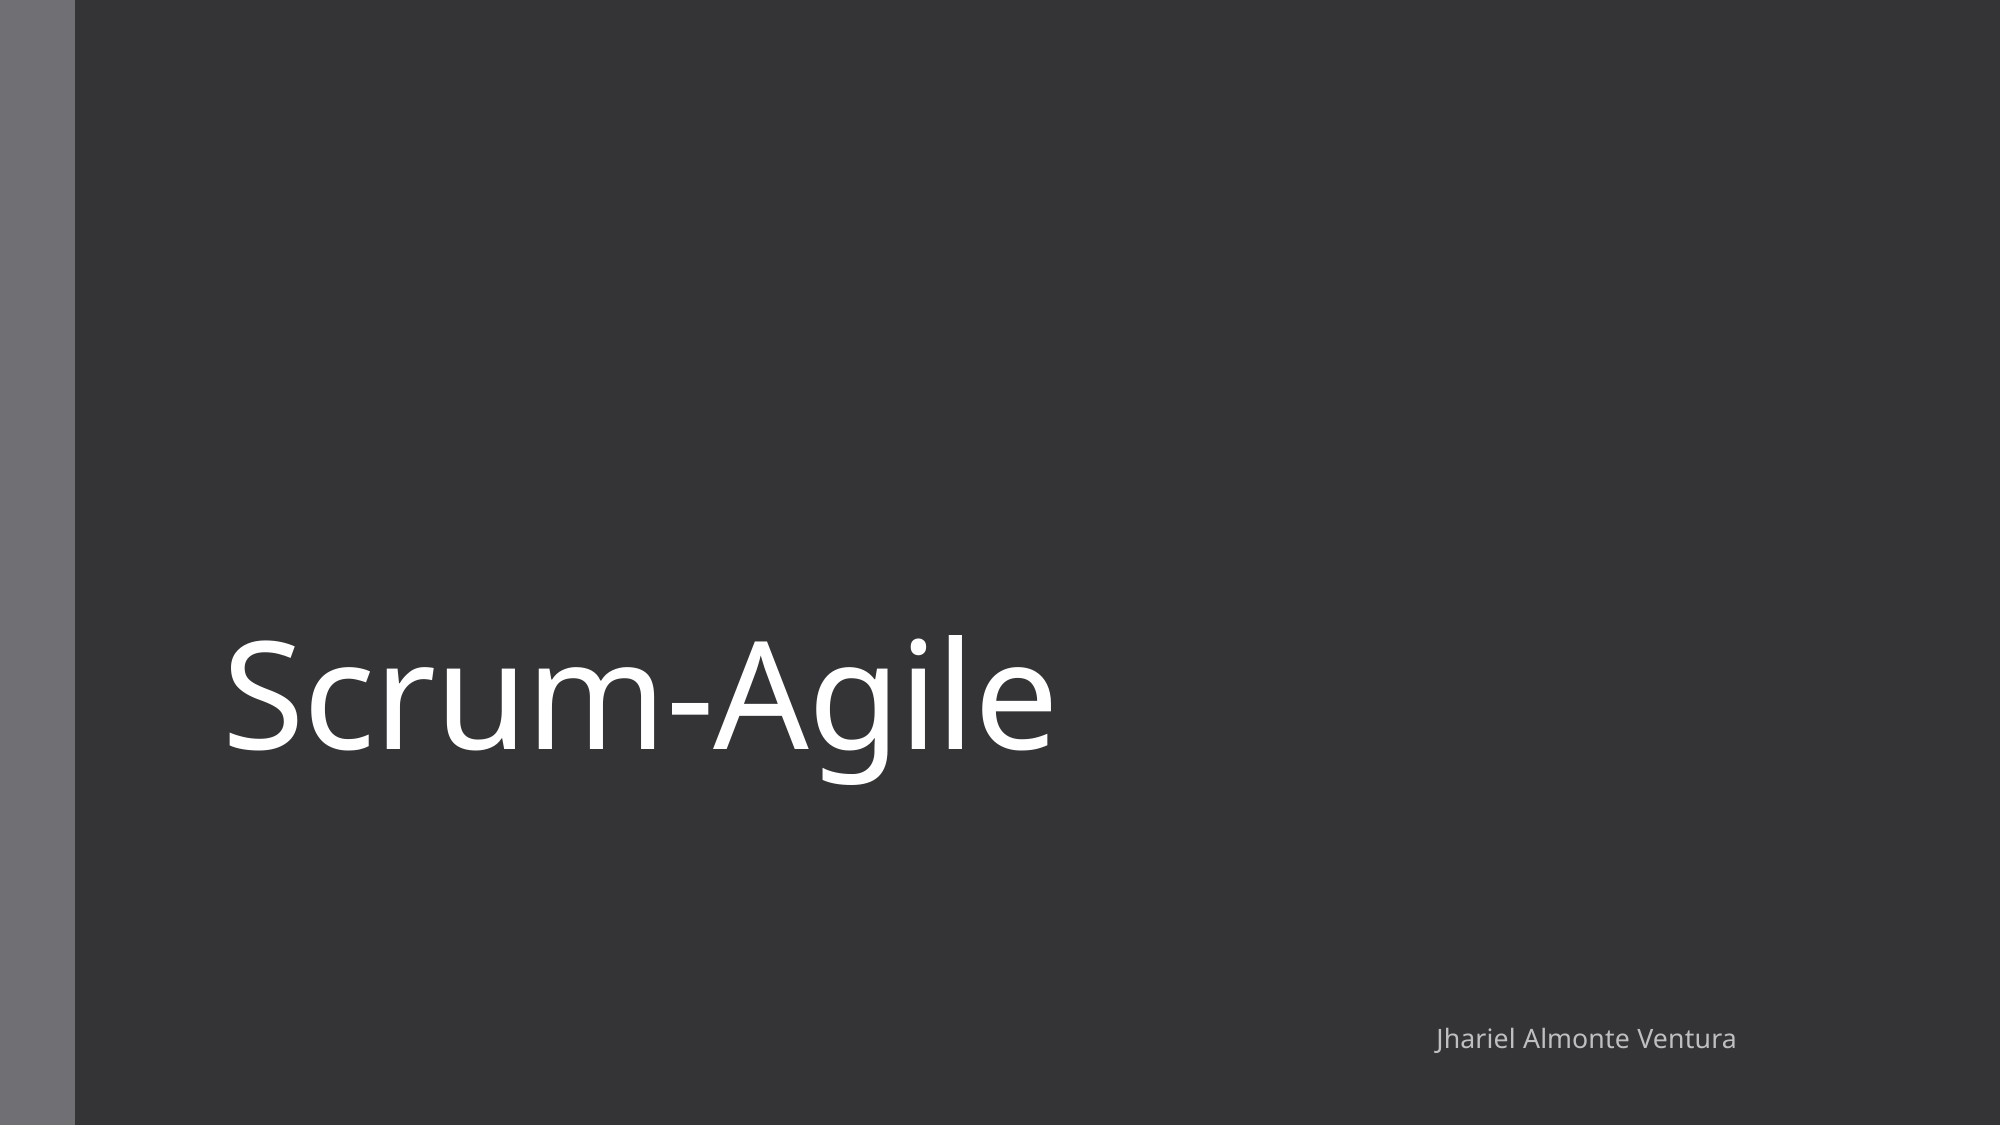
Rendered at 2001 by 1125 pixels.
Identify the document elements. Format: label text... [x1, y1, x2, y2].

subtitle Jhariel Almonte Ventura [206, 787, 1752, 1065]
title Scrum-Agile [206, 124, 1752, 787]
